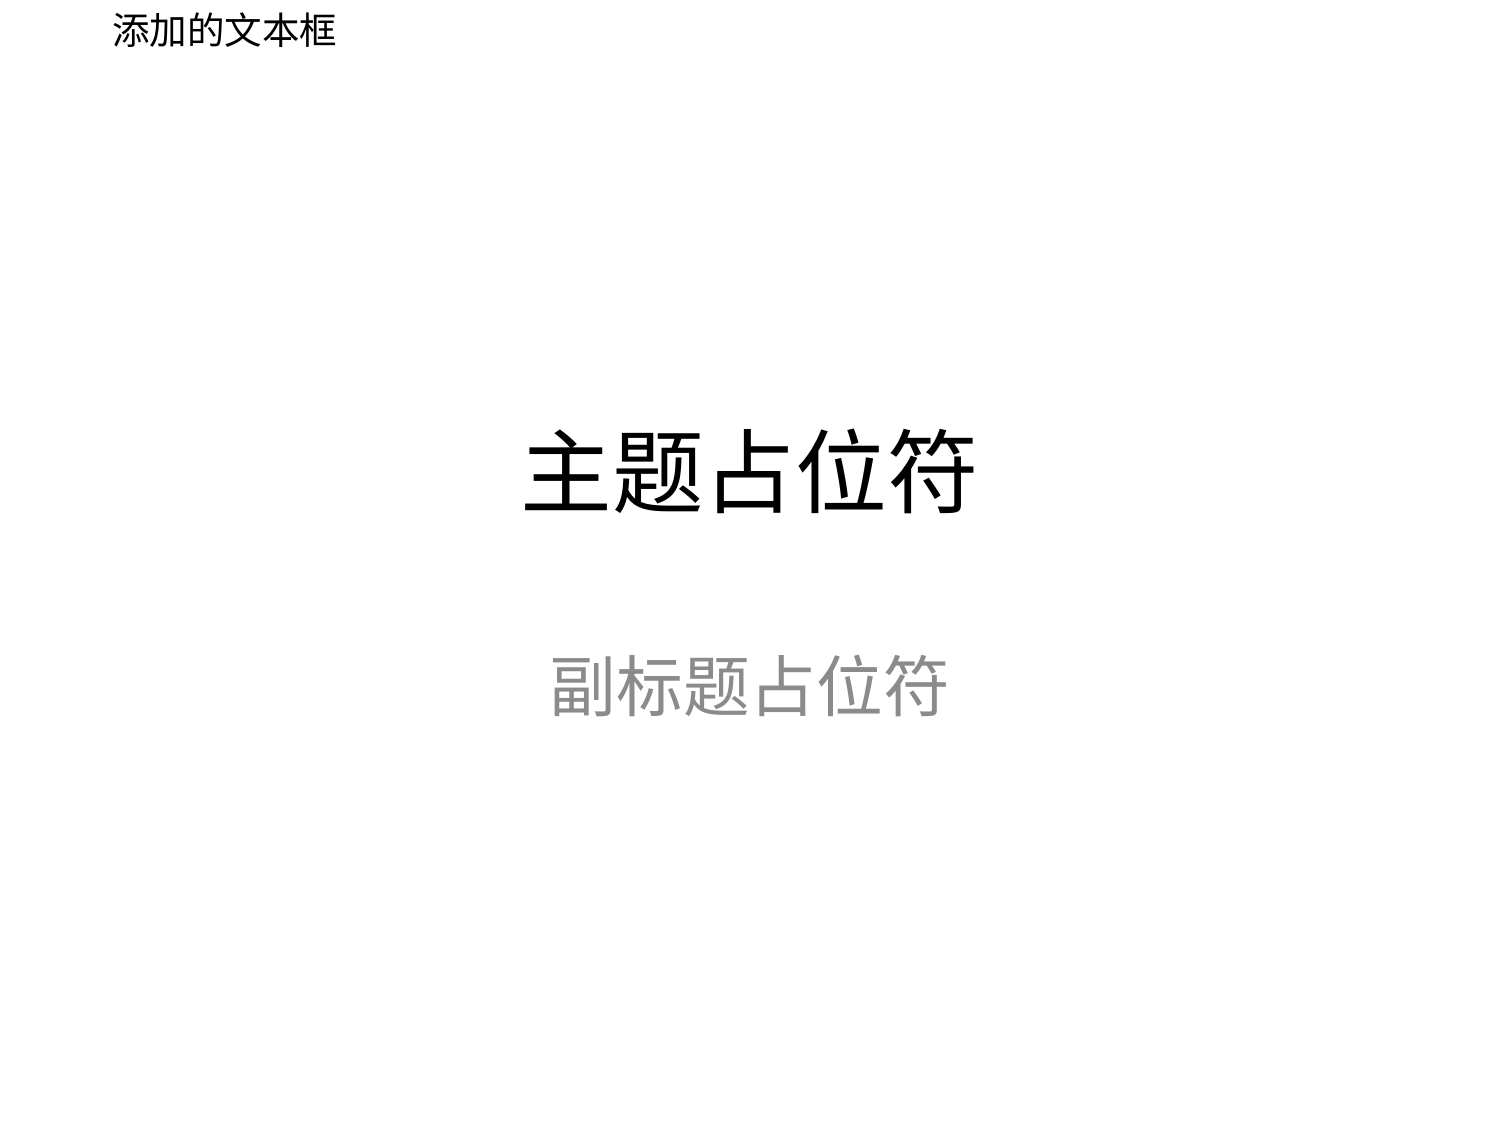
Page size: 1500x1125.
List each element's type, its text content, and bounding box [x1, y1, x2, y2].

subtitle 副标题占位符 [225, 637, 1275, 925]
title 主题占位符 [112, 349, 1388, 591]
text_box 添加的文本框 [97, 0, 353, 60]
